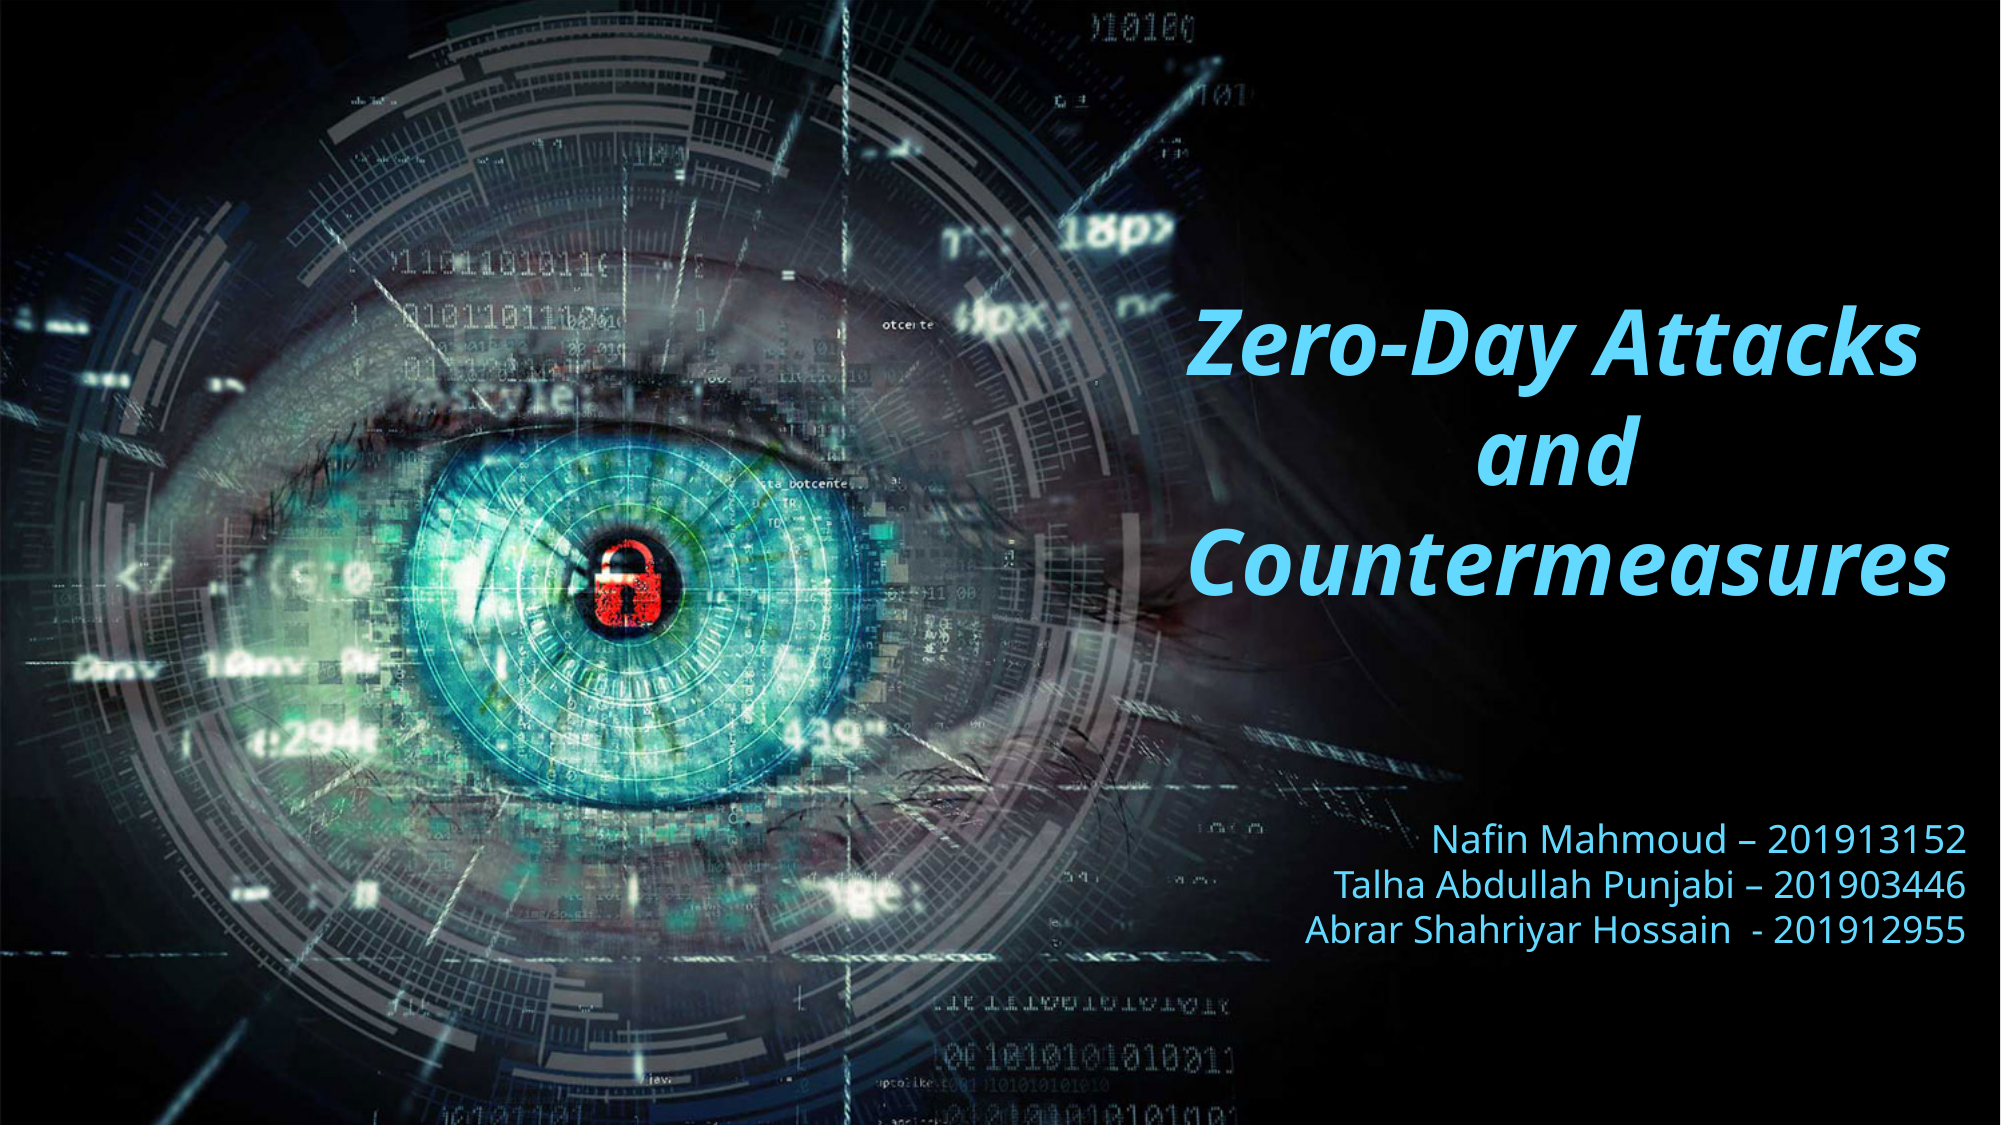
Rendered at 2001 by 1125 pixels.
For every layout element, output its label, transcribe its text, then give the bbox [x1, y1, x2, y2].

text_box Zero-Day Attacks and Countermeasures [1137, 276, 2000, 622]
picture [0, 0, 2001, 1125]
text_box Nafin Mahmoud – 201913152 Talha Abdullah Punjabi – 201903446 Abrar Shahriyar Hossain - 201912955 [1040, 807, 1982, 959]
